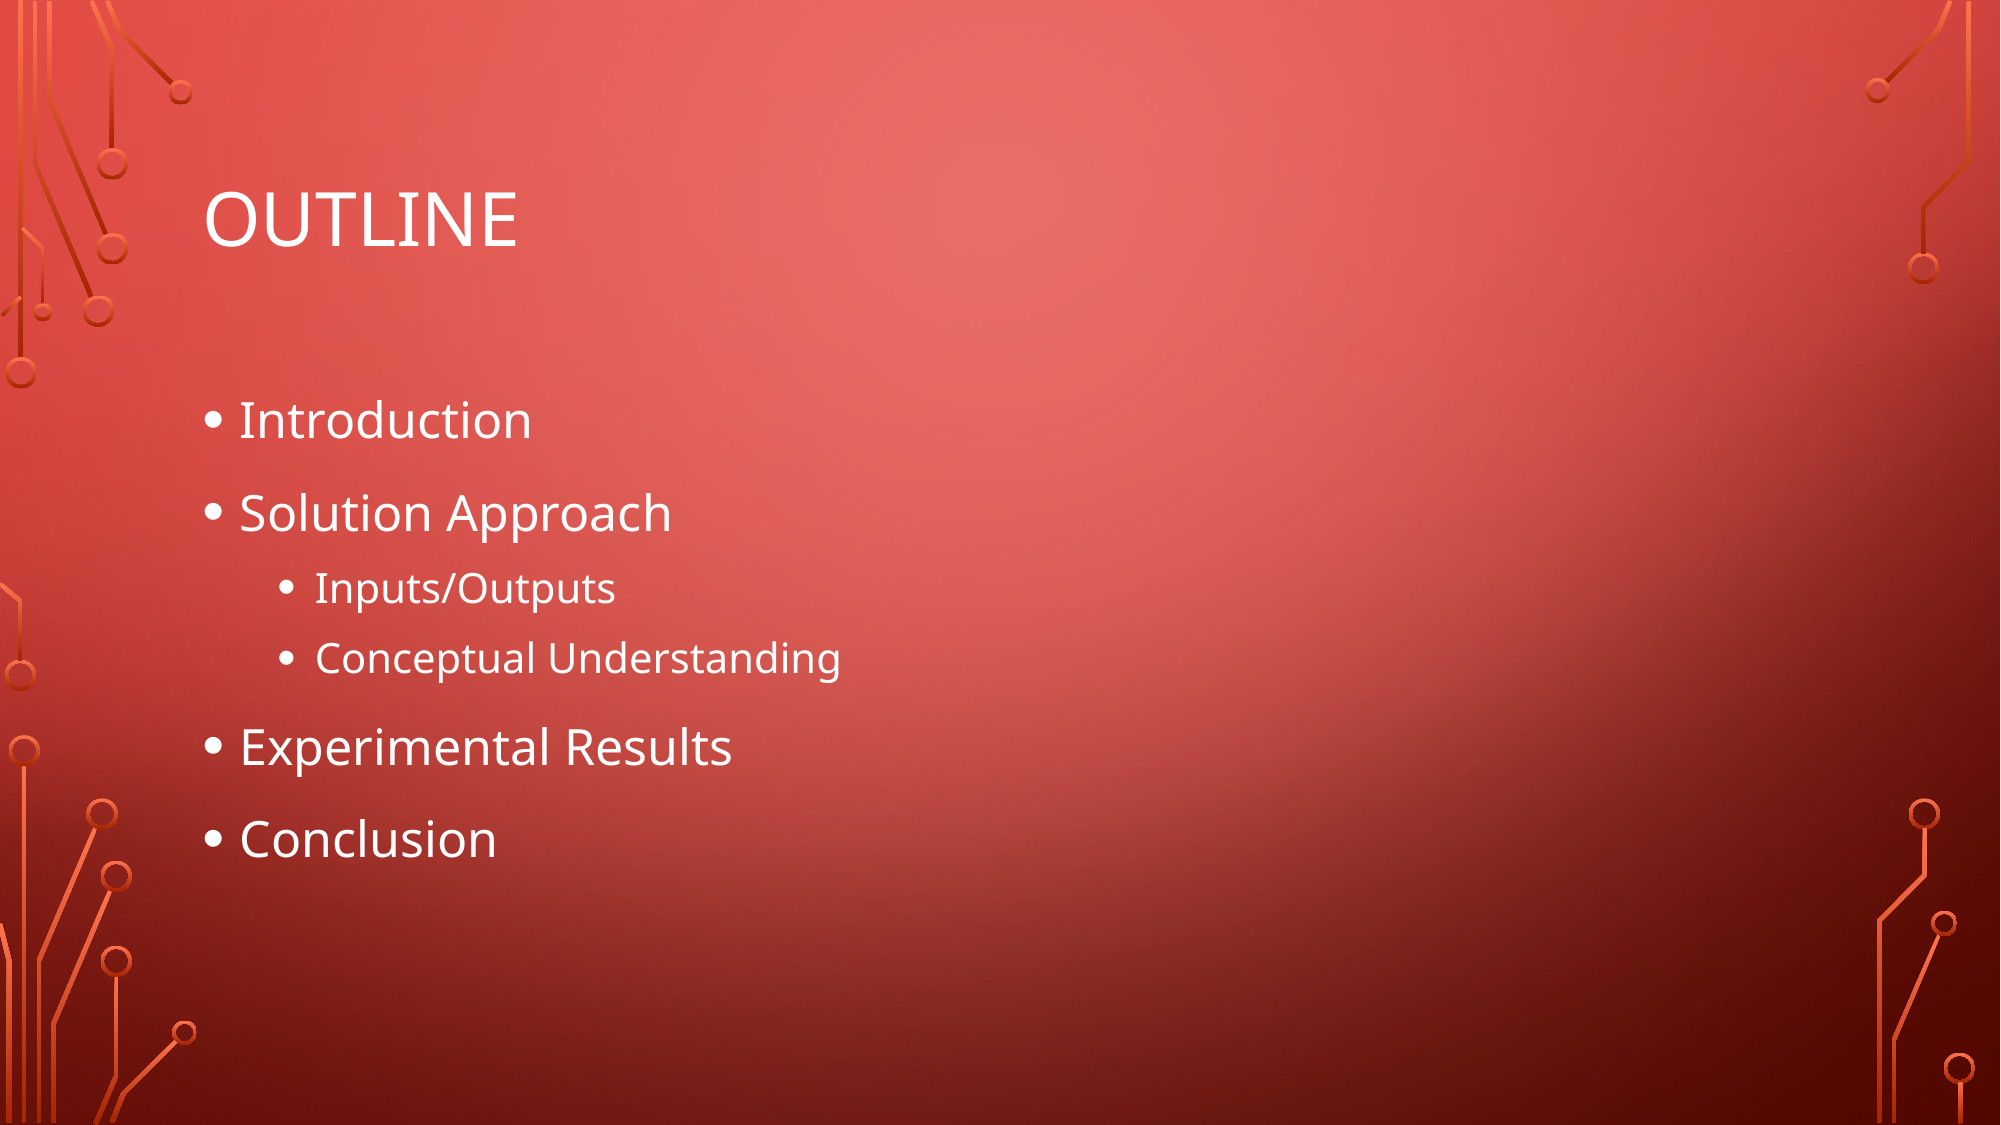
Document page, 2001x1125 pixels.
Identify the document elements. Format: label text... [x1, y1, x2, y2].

title Outline [187, 101, 1813, 344]
list Introduction Solution Approach Inputs/Outputs Conceptual Understanding Experimental Results Conclusion [187, 369, 1813, 950]
